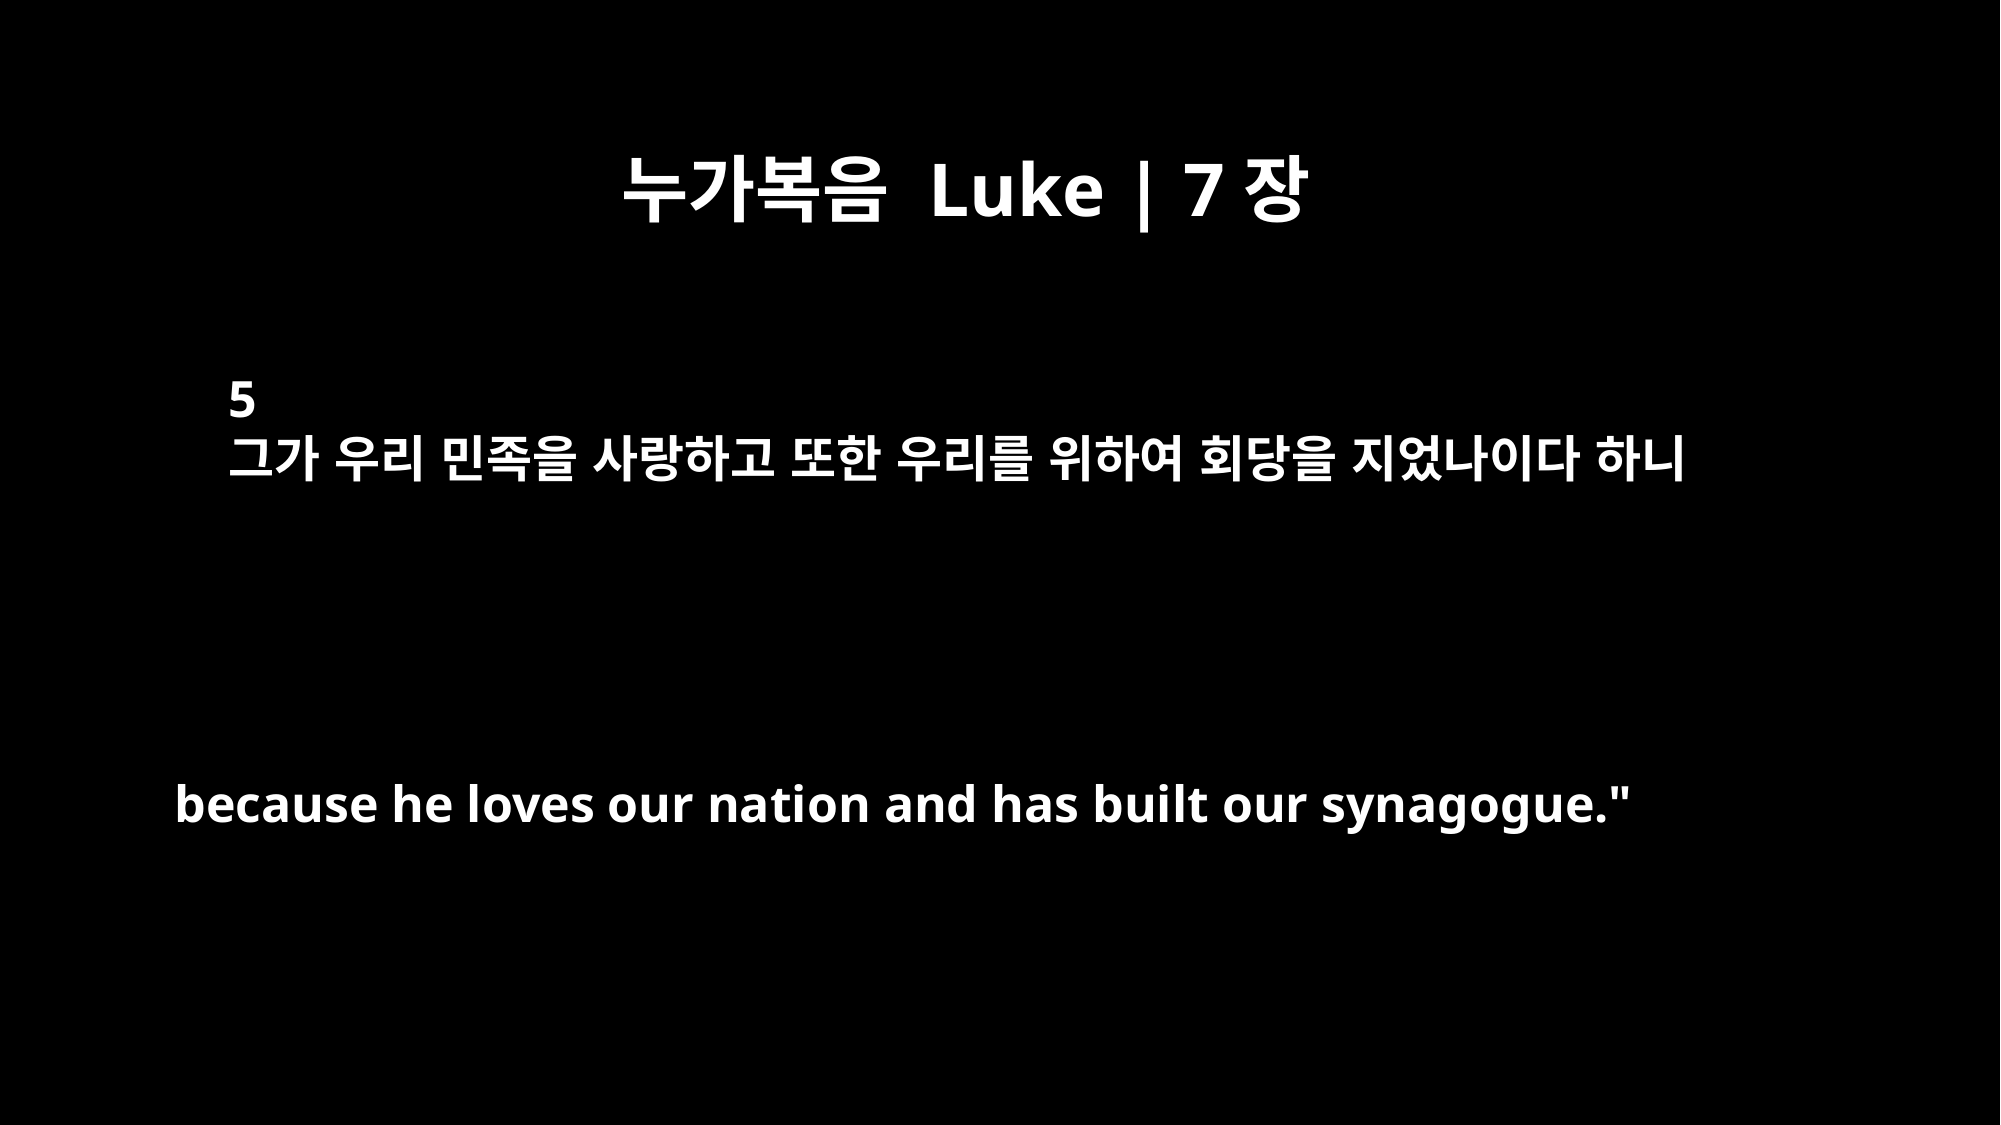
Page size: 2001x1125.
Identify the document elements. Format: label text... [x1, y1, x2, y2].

text_box because he loves our nation and has built our synagogue." [159, 764, 1648, 840]
text_box 누가복음 Luke | 7장 [606, 136, 1326, 239]
text_box 5 그가 우리 민족을 사랑하고 또한 우리를 위하여 회당을 지었나이다 하니 [213, 359, 1704, 495]
